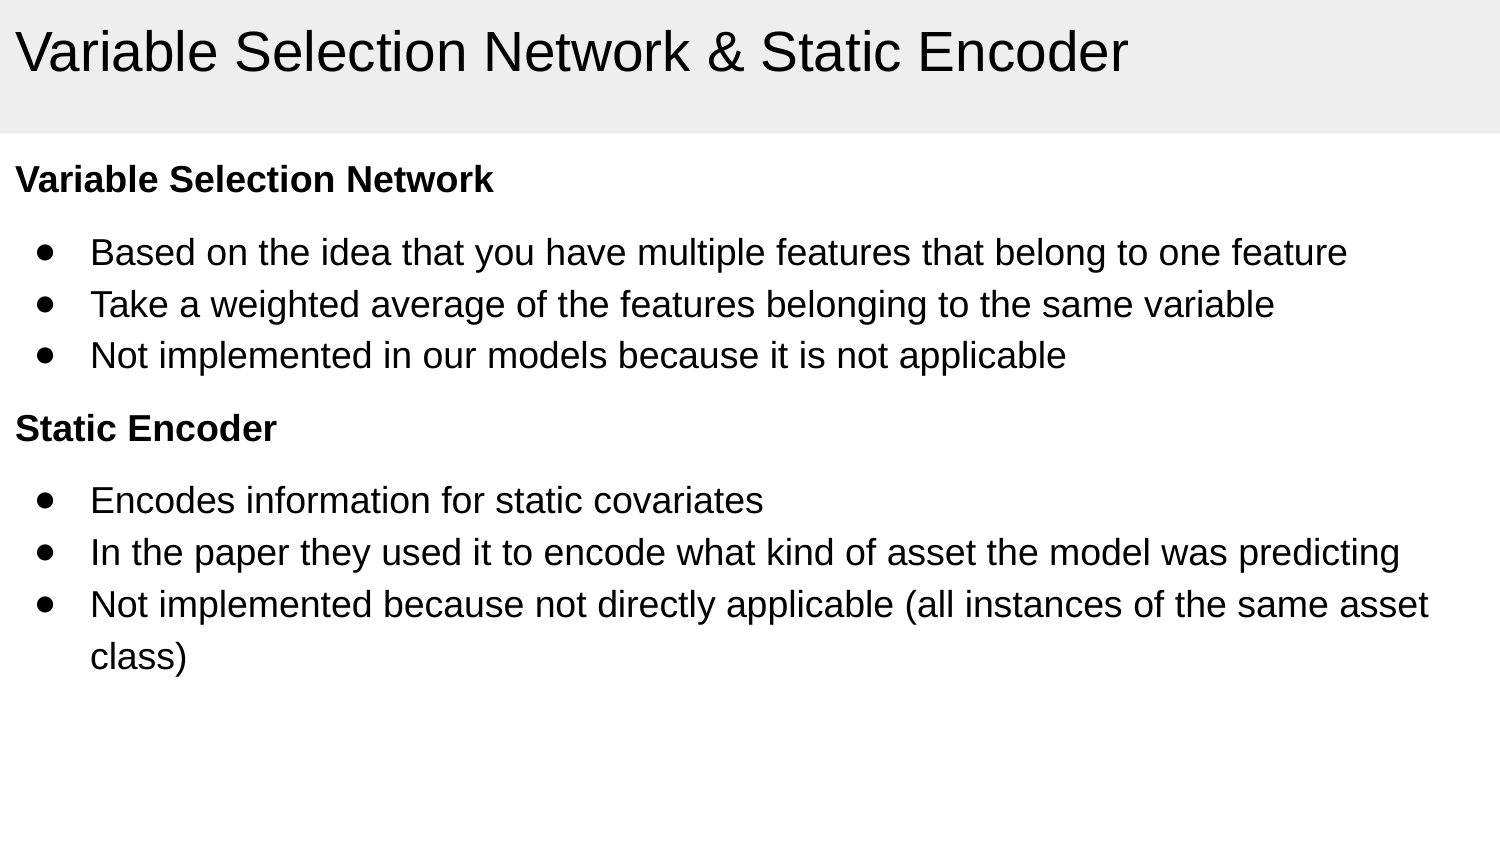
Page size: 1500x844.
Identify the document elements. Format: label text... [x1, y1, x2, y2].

title Variable Selection Network & Static Encoder [0, 0, 1500, 133]
list Variable Selection Network Based on the idea that you have multiple features that belong to one feature Take a weighted average of the features belonging to the same variable Not implemented in our models because it is not applicable Static Encoder Encodes information for static covariates In the paper they used it to encode what kind of asset the model was predicting Not implemented because not directly applicable (all instances of the same asset class) [0, 133, 1500, 844]
